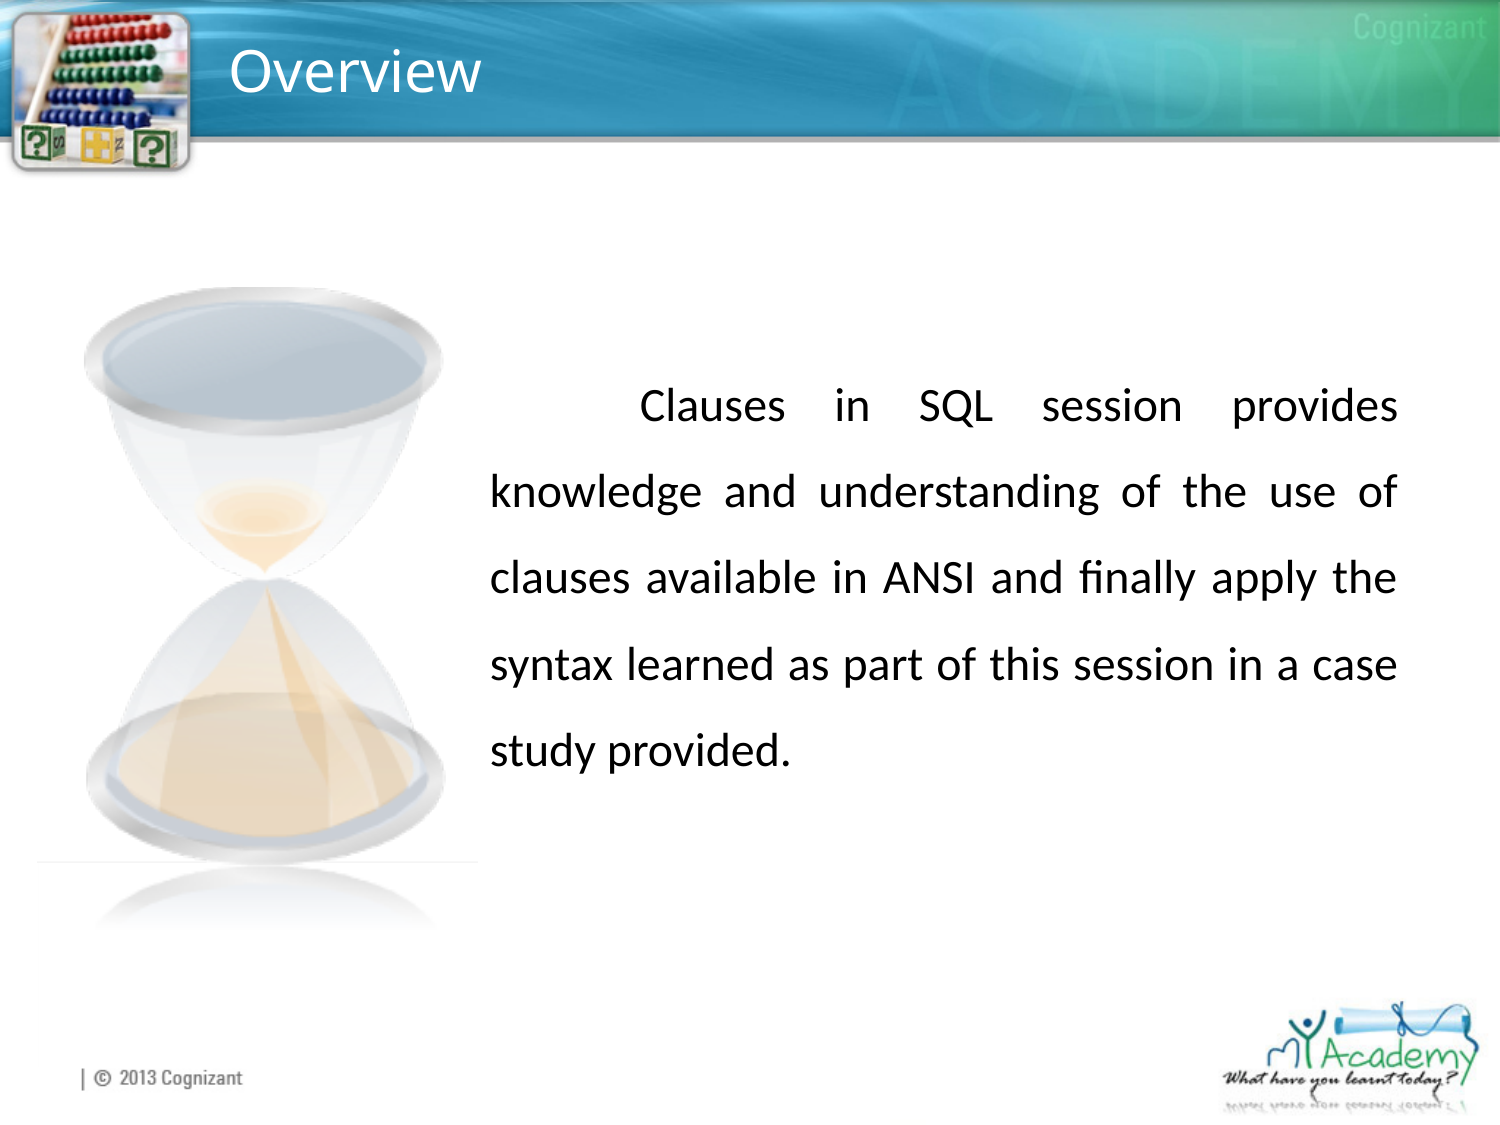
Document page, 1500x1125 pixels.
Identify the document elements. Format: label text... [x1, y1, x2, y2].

picture [0, 0, 1500, 1125]
list Clauses in SQL session provides knowledge and understanding of the use of clauses available in ANSI and finally apply the syntax learned as part of this session in a case study provided. [482, 337, 1415, 888]
title Overview [213, 0, 1500, 163]
